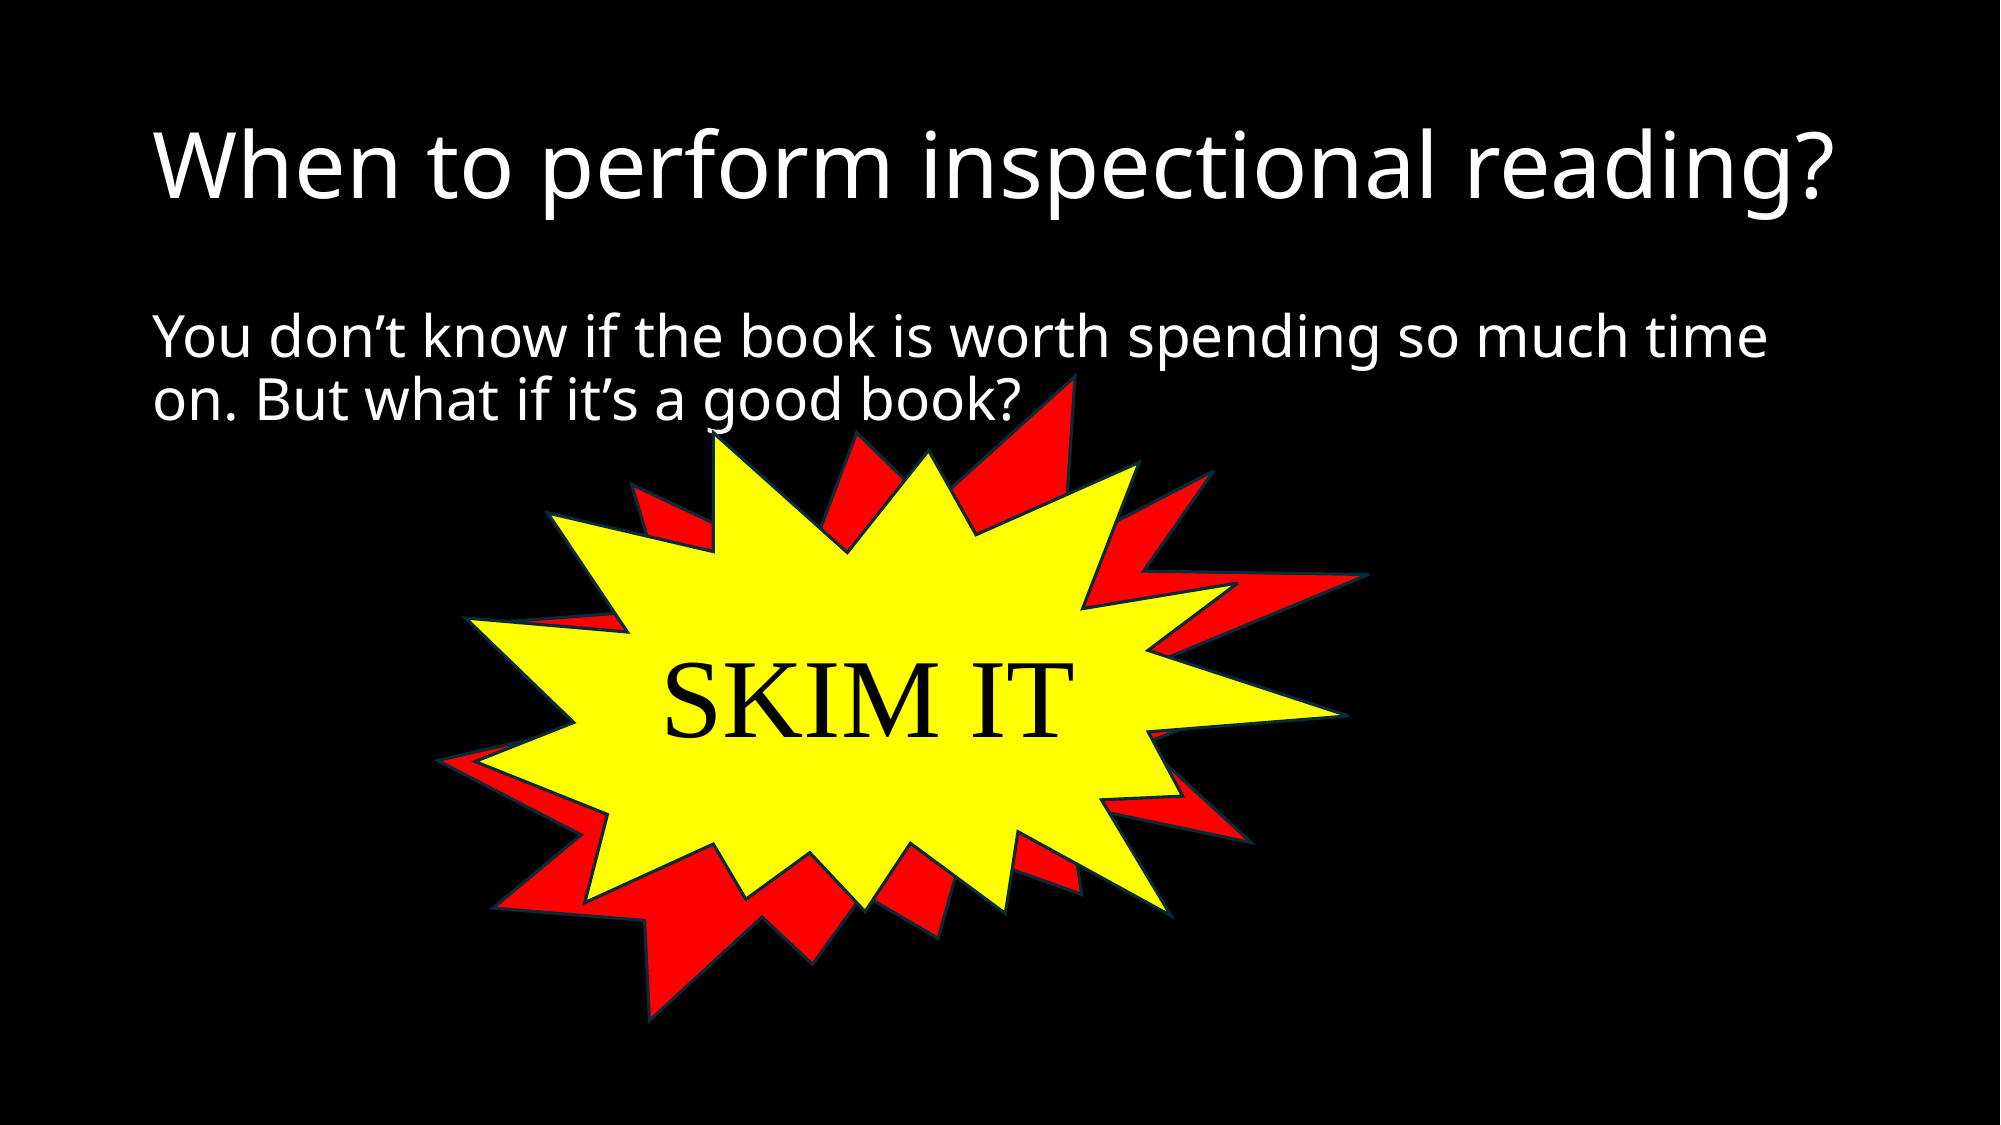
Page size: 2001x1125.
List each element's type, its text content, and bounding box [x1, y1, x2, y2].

text_box [951, 372, 1077, 532]
text_box [1086, 469, 1370, 632]
text_box SKIM IT [502, 618, 1234, 768]
text_box [544, 429, 1239, 618]
text_box [461, 616, 502, 656]
text_box [1106, 768, 1257, 846]
list You don’t know if the book is worth spending so much time on. But what if it’s a good book? [137, 299, 1863, 454]
text_box [629, 481, 711, 549]
text_box [432, 744, 857, 1025]
text_box [1234, 676, 1349, 727]
text_box [874, 847, 957, 941]
text_box [1014, 836, 1084, 897]
text_box [533, 612, 615, 618]
text_box [820, 429, 905, 549]
title When to perform inspectional reading? [137, 59, 1863, 278]
text_box [470, 749, 1186, 920]
